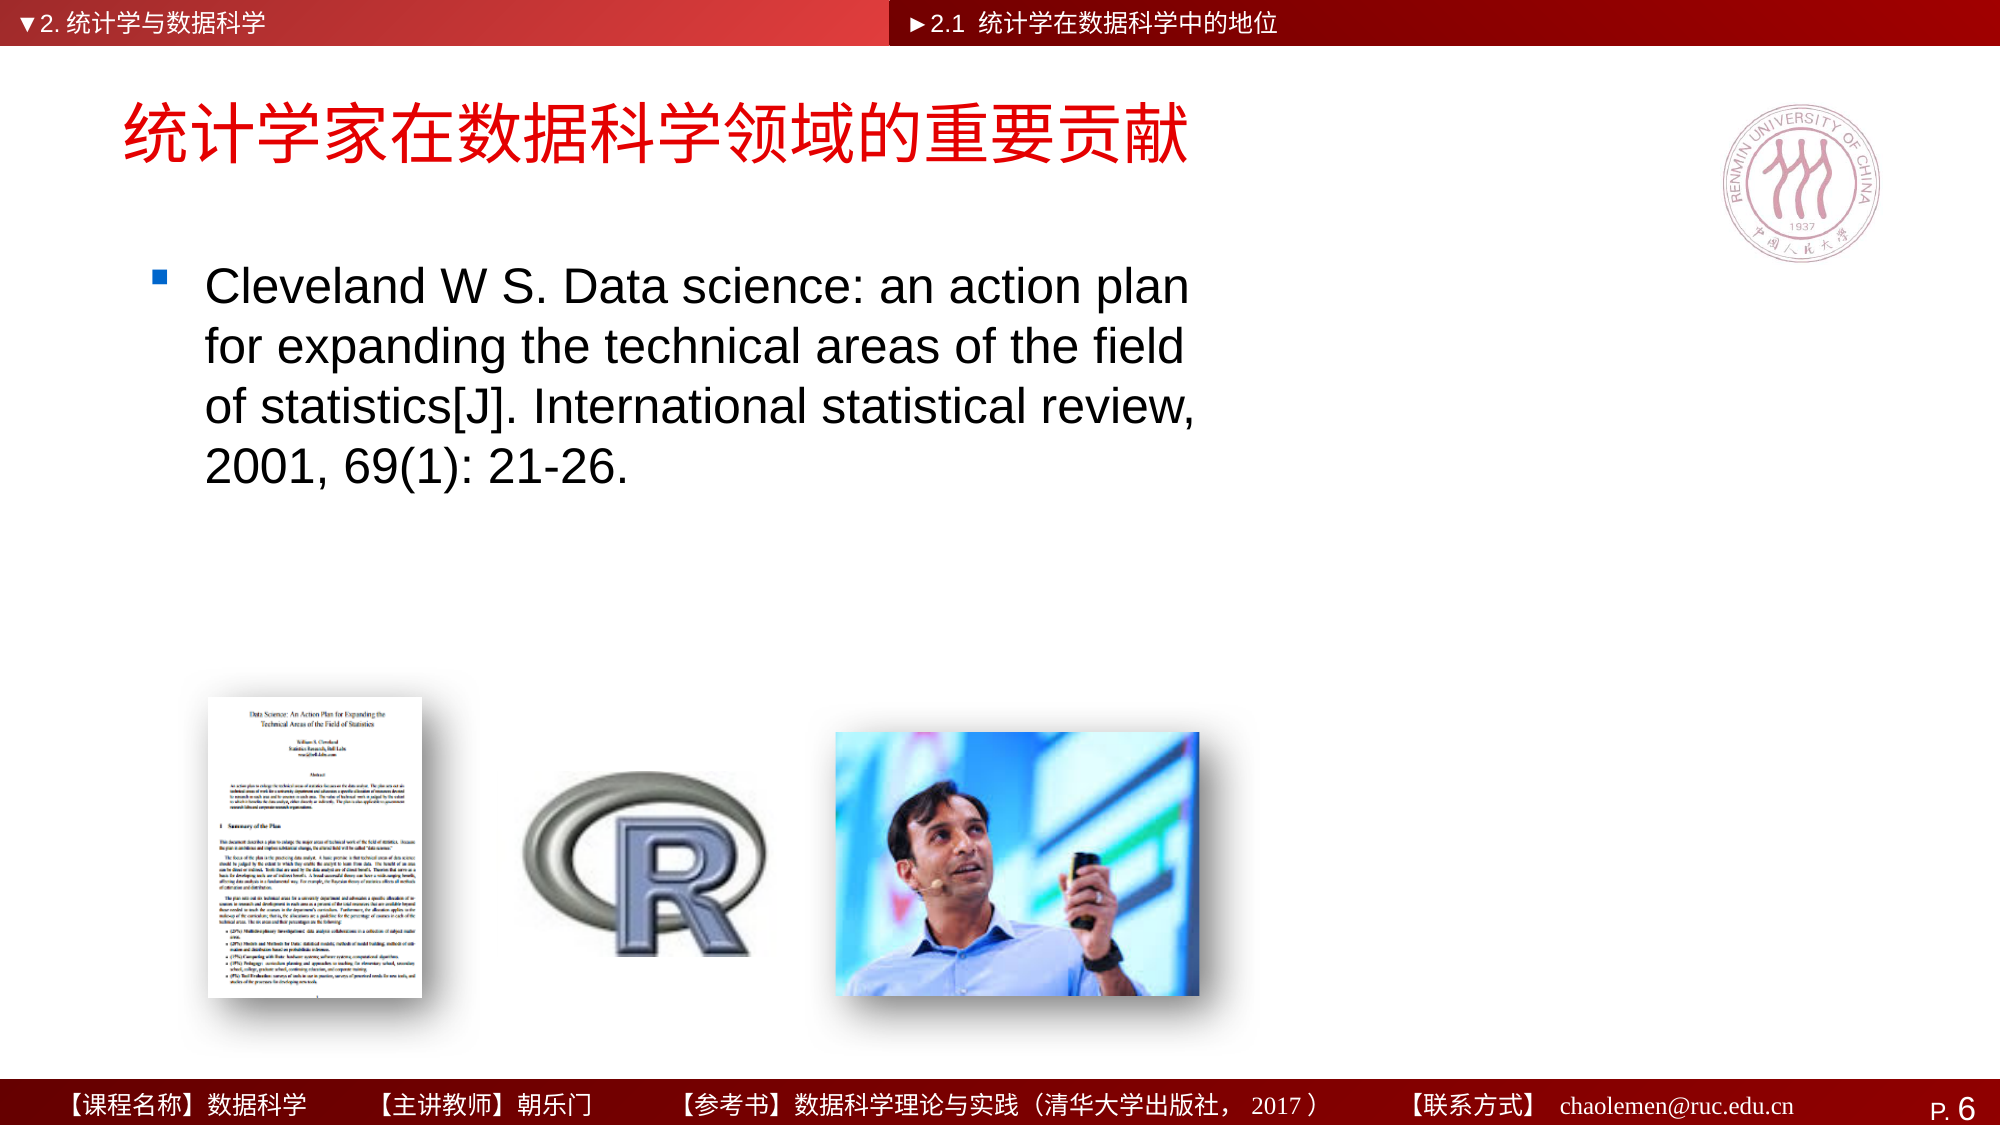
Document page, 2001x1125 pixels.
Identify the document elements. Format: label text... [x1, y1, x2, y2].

picture [1720, 102, 1883, 265]
picture [835, 732, 1200, 996]
list ▼2.统计学与数据科学 [0, 0, 725, 43]
list Cleveland W S. Data science: an action plan for expanding the technical areas of the field of statistics[J]. International statistical review, 2001, 69(1): 21-26. [133, 245, 1249, 1028]
picture [496, 771, 799, 957]
title 统计学家在数据科学领域的重要贡献 [64, 64, 1249, 200]
picture [208, 697, 422, 998]
list ►2.1 统计学在数据科学中的地位 [890, 0, 1367, 43]
